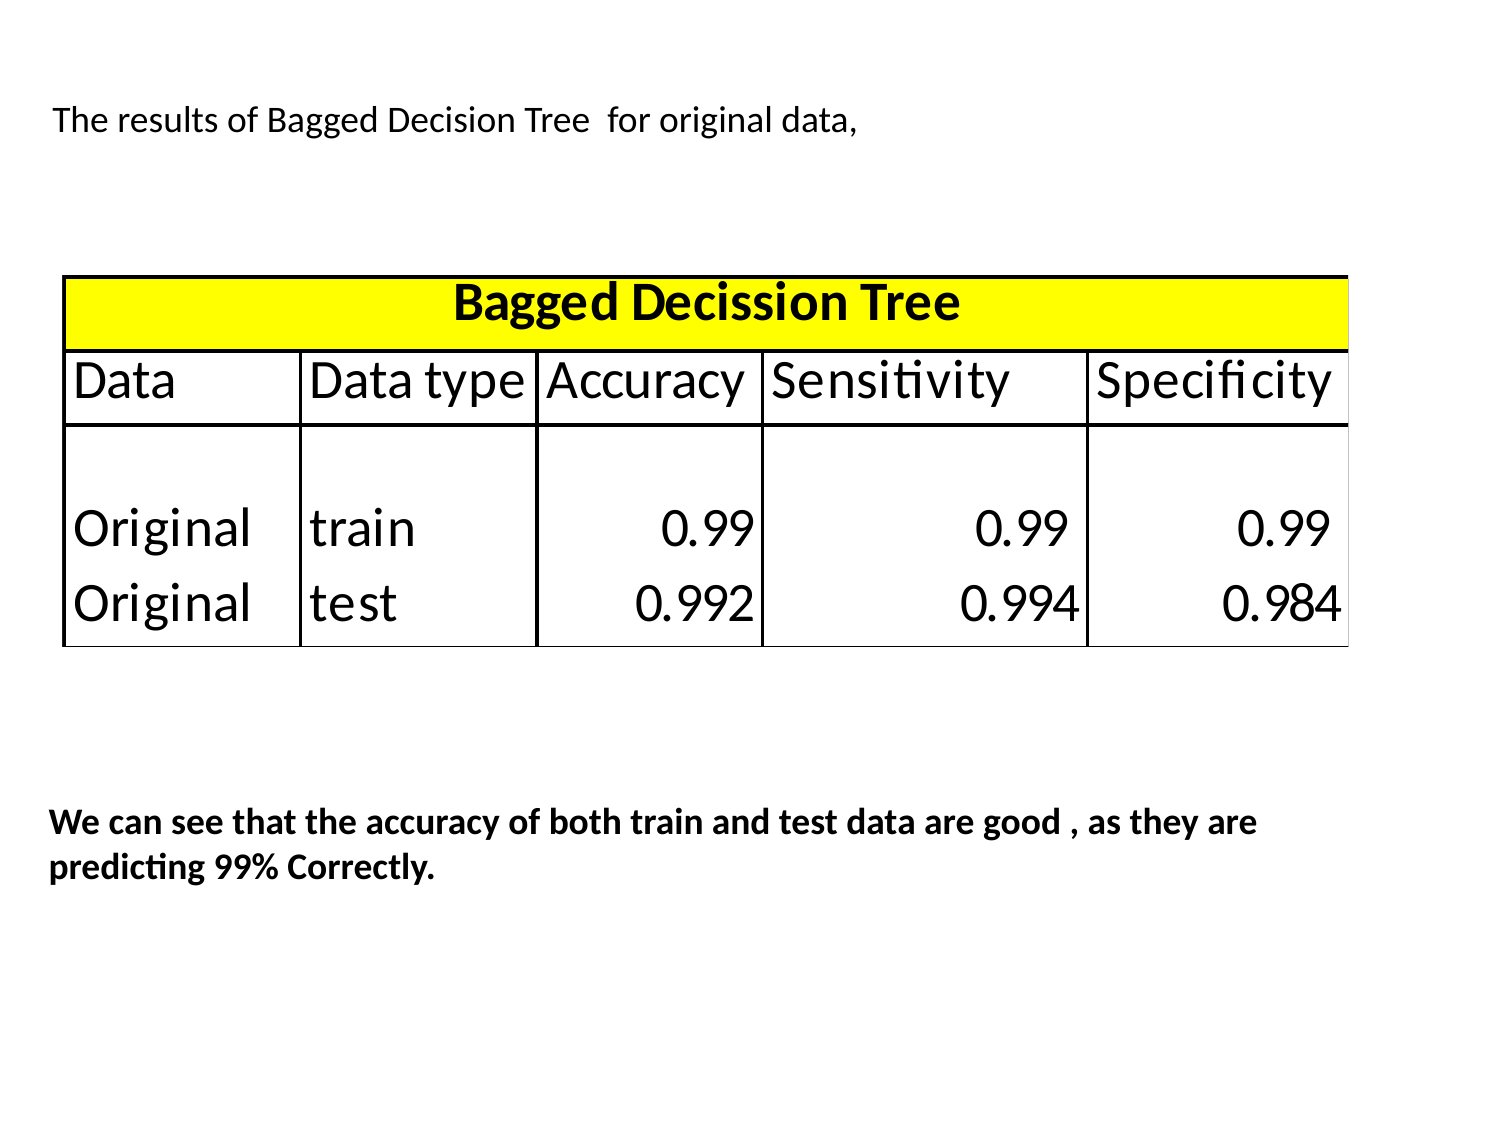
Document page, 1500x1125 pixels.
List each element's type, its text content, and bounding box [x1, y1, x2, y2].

text_box We can see that the accuracy of both train and test data are good , as they are predicting 99% Correctly. [33, 789, 1388, 895]
picture [62, 274, 1353, 651]
text_box The results of Bagged Decision Tree for original data, [37, 87, 1025, 148]
